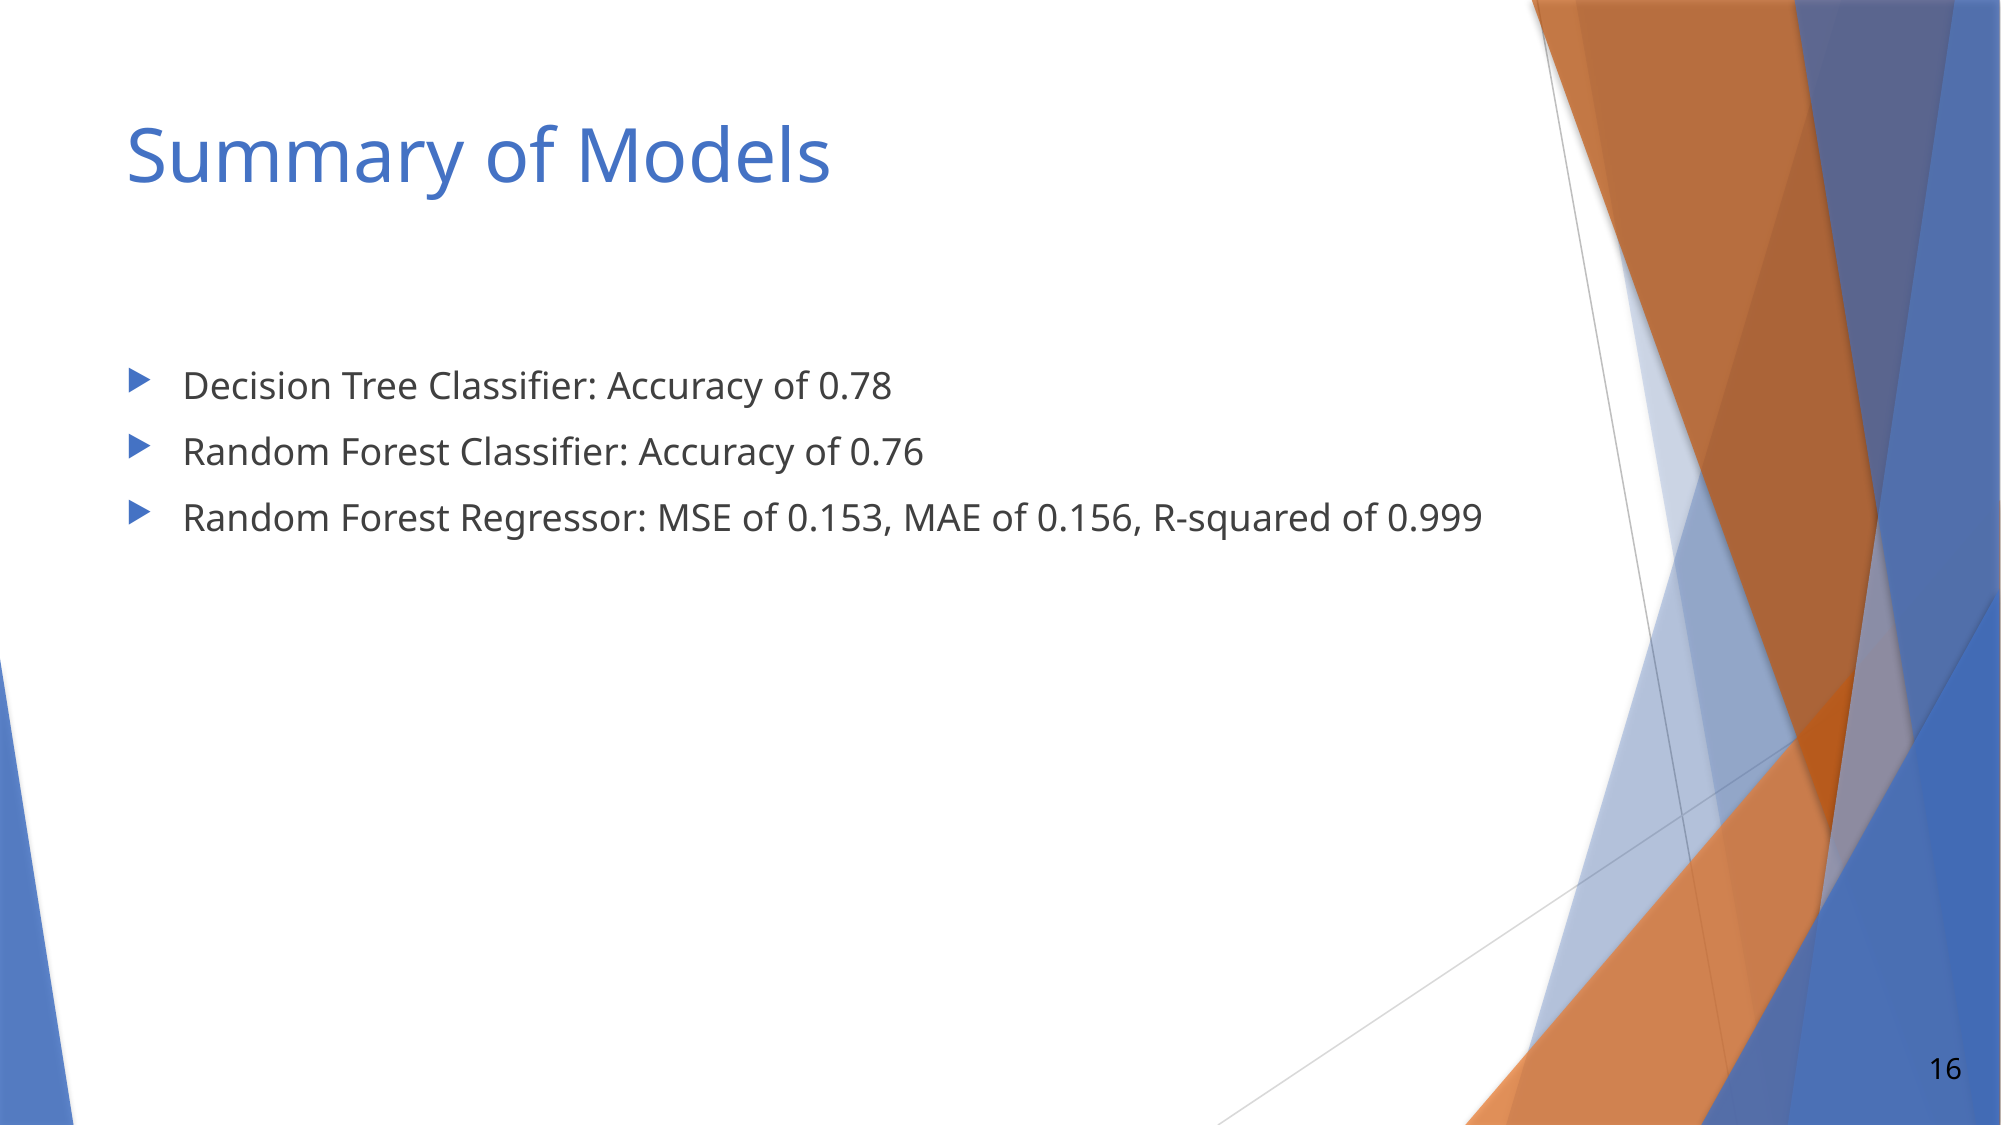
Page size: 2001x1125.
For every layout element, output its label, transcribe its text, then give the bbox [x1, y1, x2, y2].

list Decision Tree Classifier: Accuracy of 0.78 Random Forest Classifier: Accuracy of 0.76 Random Forest Regressor: MSE of 0.153, MAE of 0.156, R-squared of 0.999 [111, 354, 1522, 992]
slide_number 16 [1865, 1040, 1978, 1101]
title Summary of Models [111, 99, 1522, 317]
